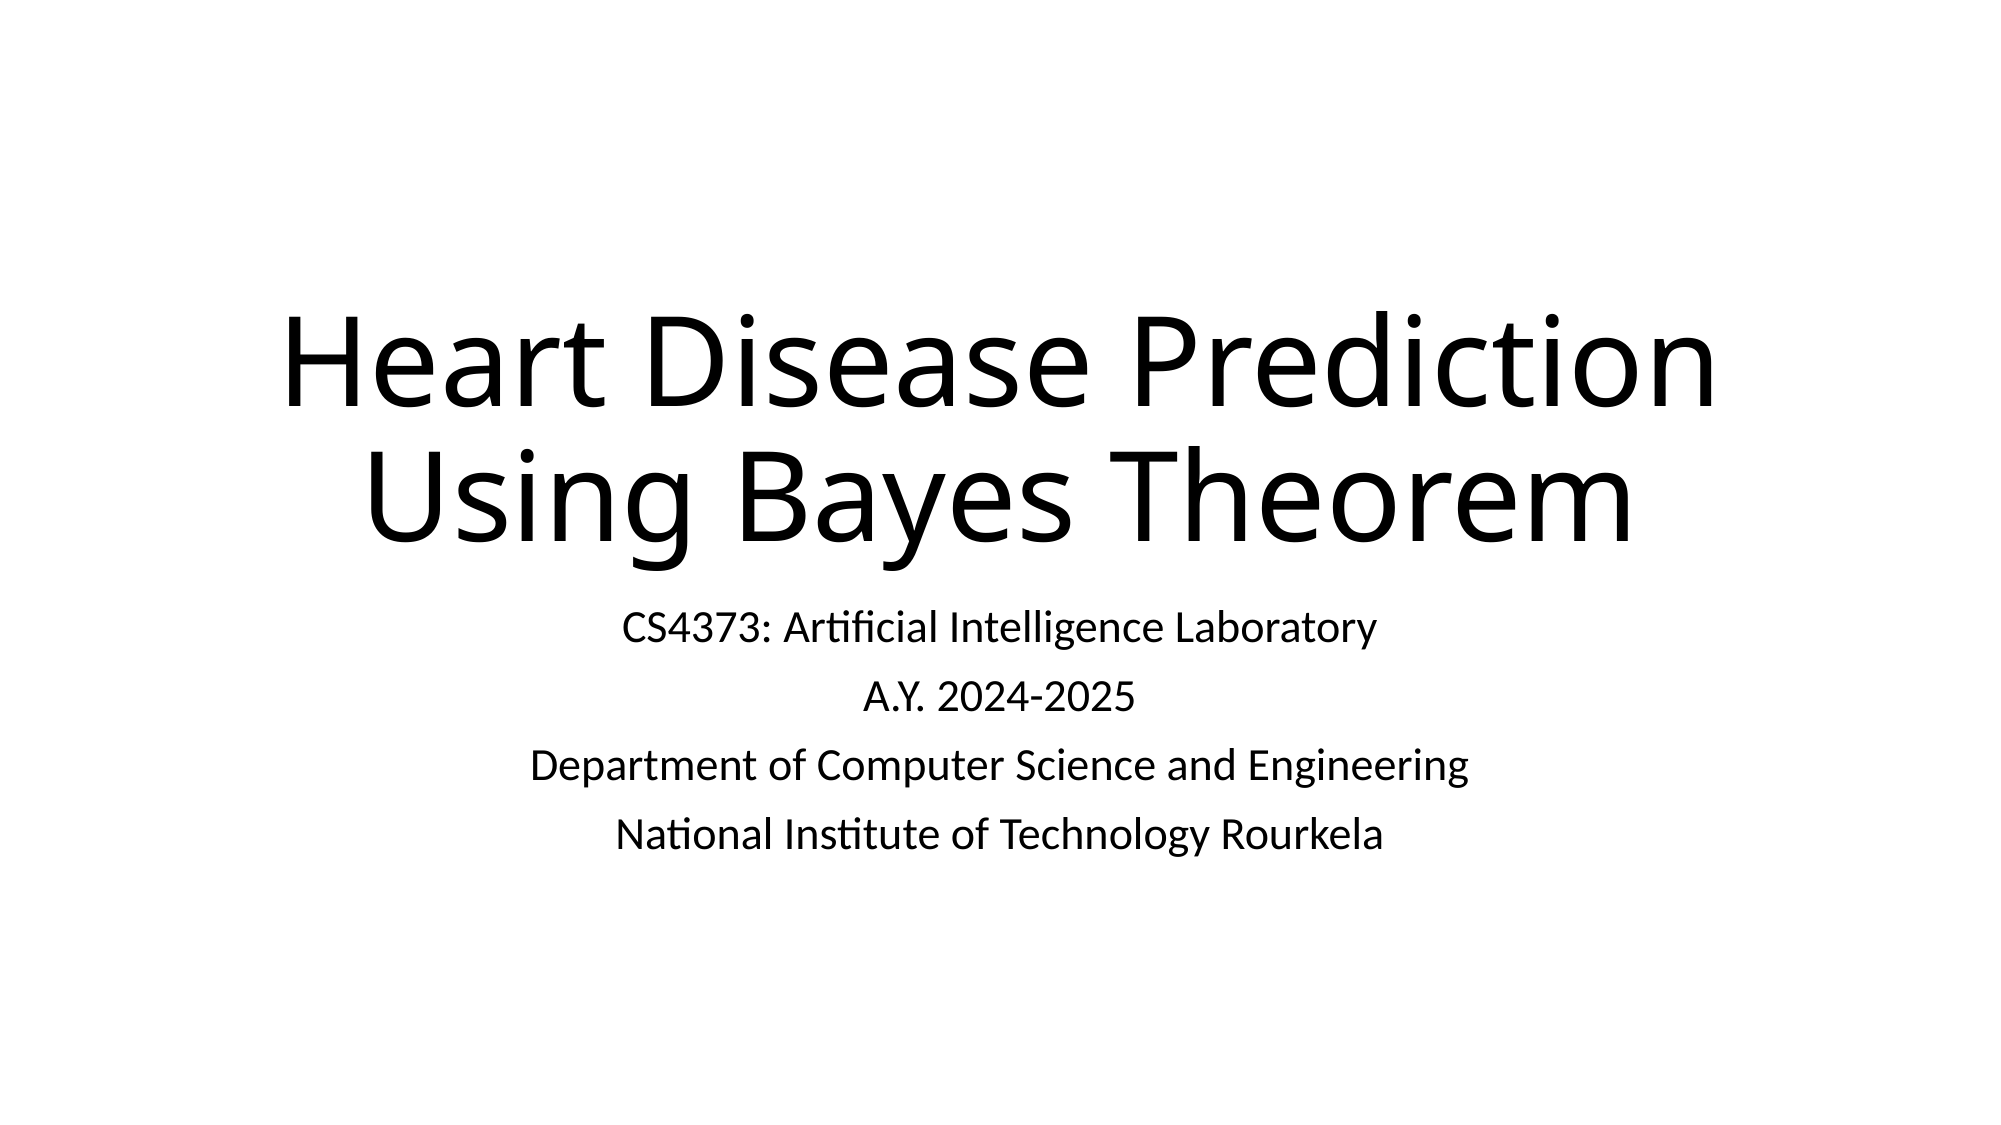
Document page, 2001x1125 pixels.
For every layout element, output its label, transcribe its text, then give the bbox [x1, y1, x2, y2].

title Heart Disease Prediction Using Bayes Theorem [249, 184, 1750, 576]
subtitle CS4373: Artificial Intelligence Laboratory A.Y. 2024-2025 Department of Computer Science and Engineering National Institute of Technology Rourkela [249, 595, 1750, 868]
